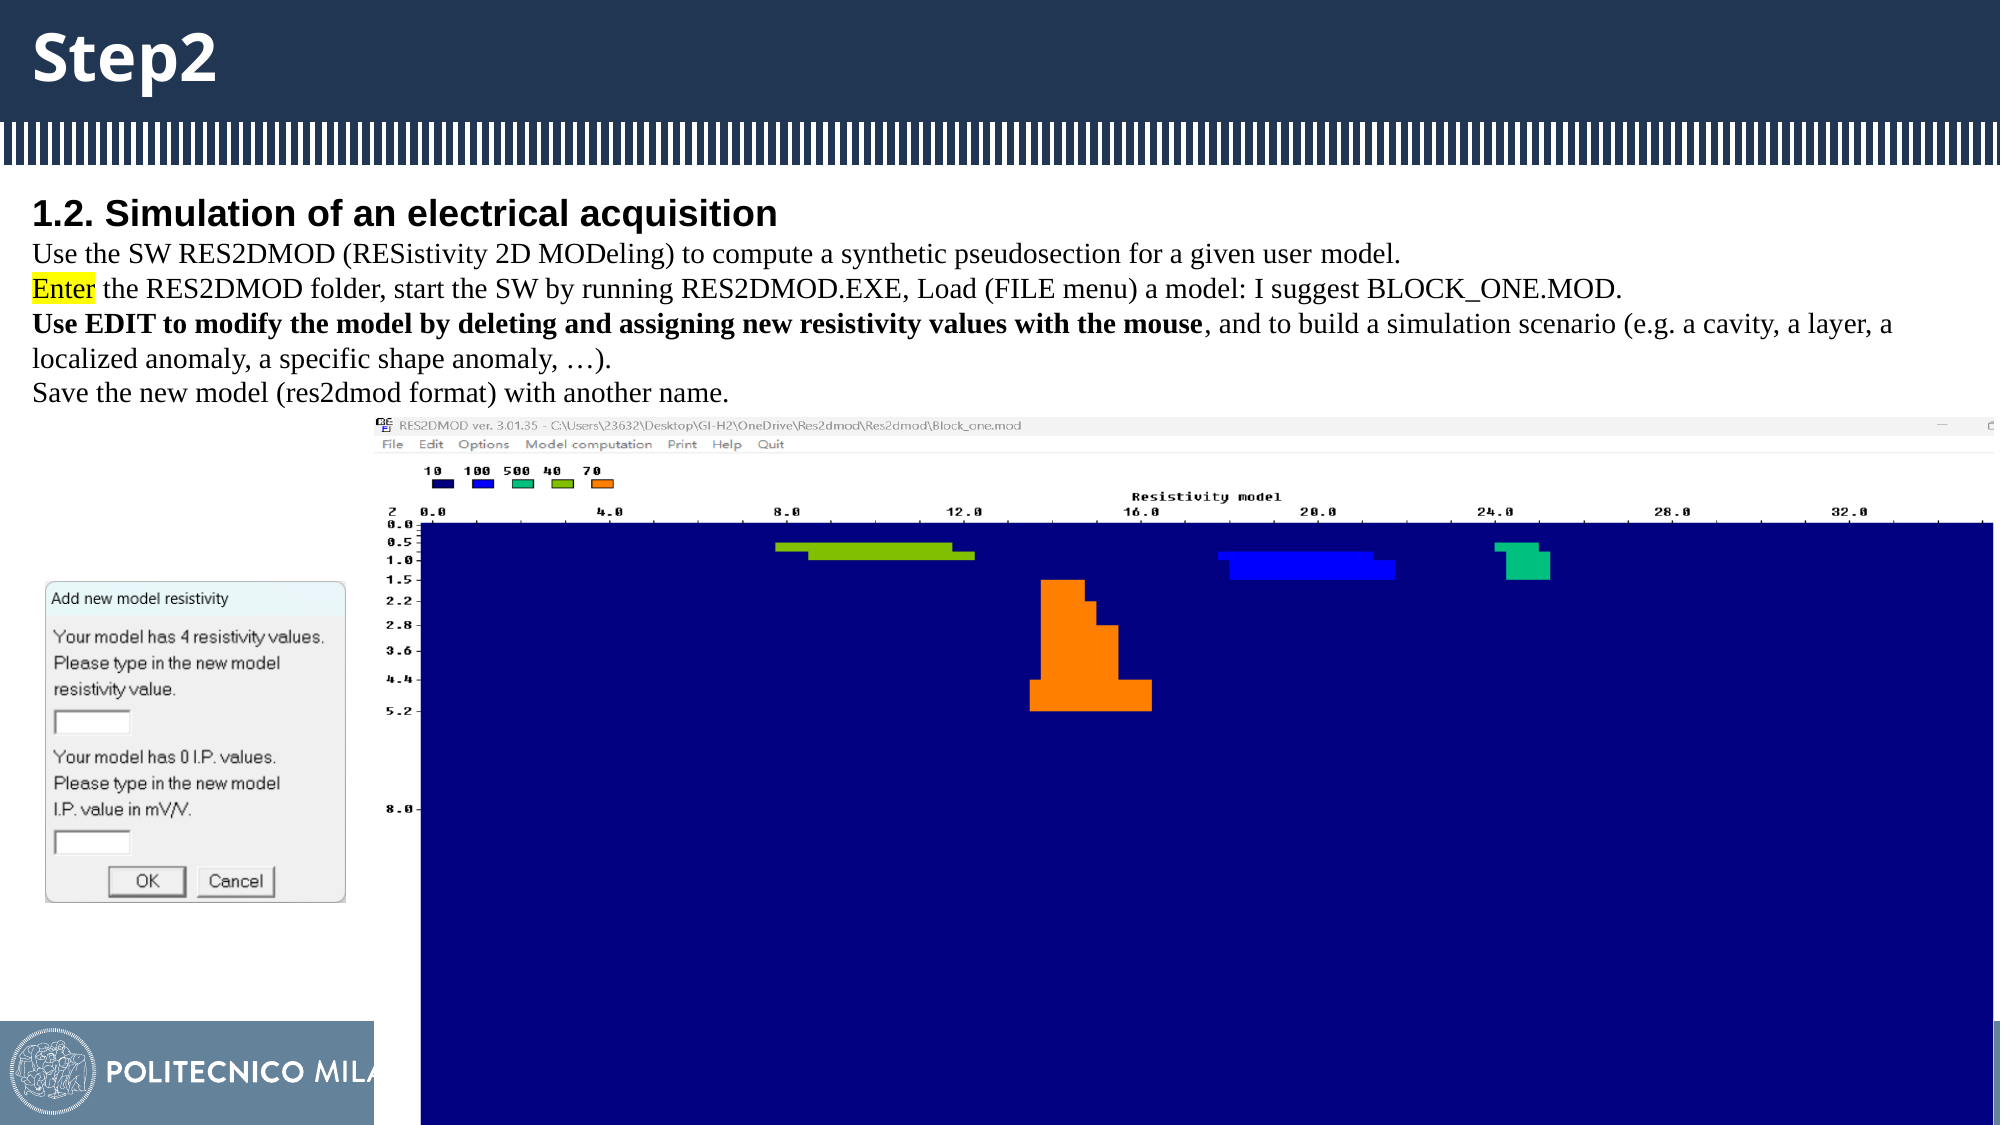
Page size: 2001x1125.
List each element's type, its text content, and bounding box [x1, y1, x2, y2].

picture [45, 581, 346, 903]
text_box 1.2. Simulation of an electrical acquisition Use the SW RES2DMOD (RESistivity 2D MODeling) to compute a synthetic pseudosection for a given user model. Enter the RES2DMOD folder, start the SW by running RES2DMOD.EXE, Load (FILE menu) a model: I suggest BLOCK_ONE.MOD. Use EDIT to modify the model by deleting and assigning new resistivity values with the mouse, and to build a simulation scenario (e.g. a cavity, a layer, a localized anomaly, a specific shape anomaly, …). Save the new model (res2dmod format) with another name. [17, 181, 1966, 597]
picture [374, 417, 1994, 1125]
title Step2 [17, 14, 1161, 104]
